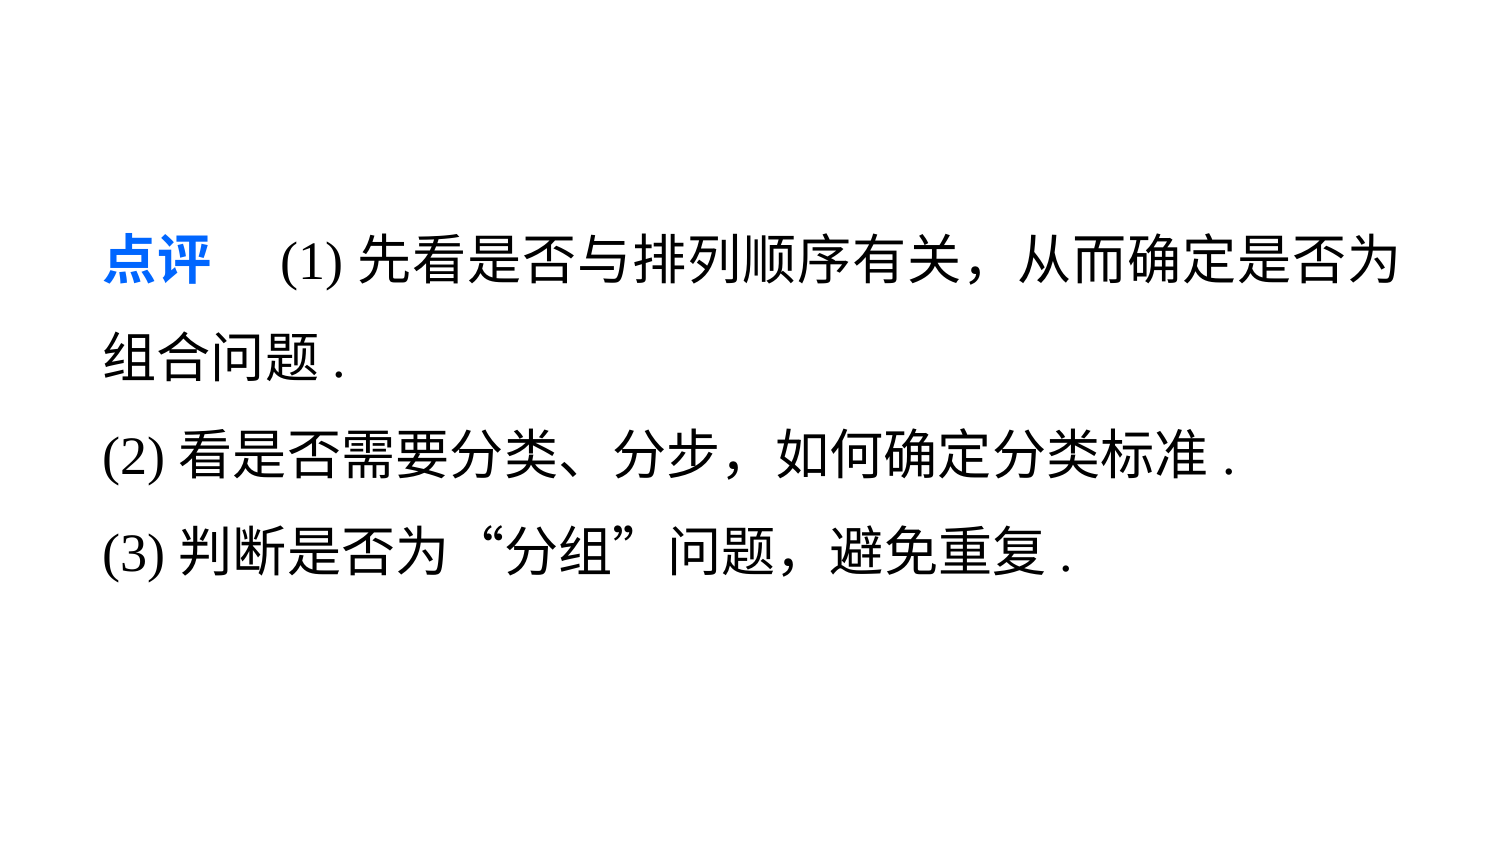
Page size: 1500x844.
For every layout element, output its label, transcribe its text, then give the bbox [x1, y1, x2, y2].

text_box 点评 (1)先看是否与排列顺序有关，从而确定是否为组合问题. (2)看是否需要分类、分步，如何确定分类标准. (3)判断是否为“分组”问题，避免重复. [87, 185, 1418, 591]
